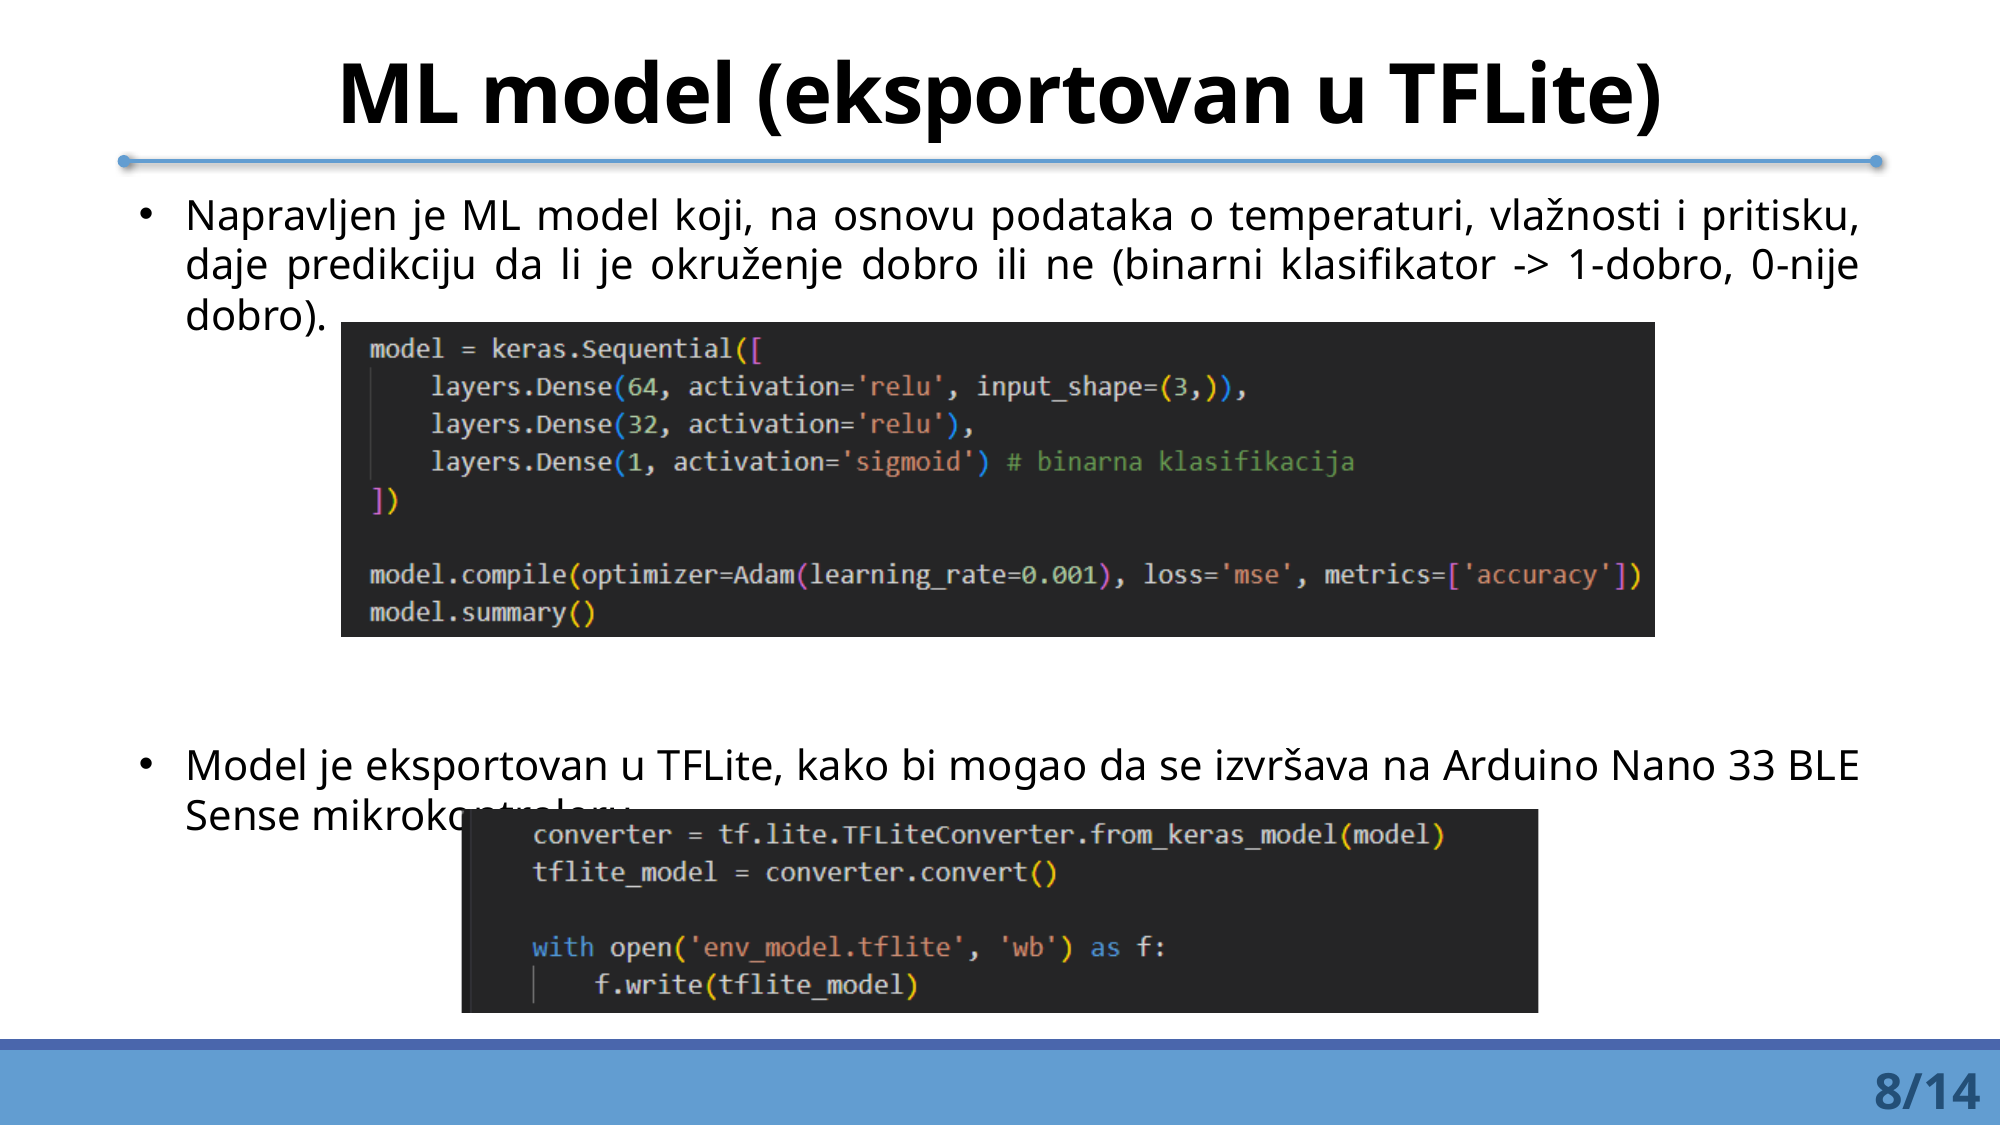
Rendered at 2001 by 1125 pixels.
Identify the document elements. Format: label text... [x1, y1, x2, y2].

text_box Napravljen je ML model koji, na osnovu podataka o temperaturi, vlažnosti i pritisku, daje predikciju da li je okruženje dobro ili ne (binarni klasifikator -> 1-dobro, 0-nije dobro). Model je eksportovan u TFLite, kako bi mogao da se izvršava na Arduino Nano 33 BLE Sense mikrokontroleru. [123, 181, 1877, 921]
slide_number 8/14 [1824, 1054, 1996, 1125]
title ML model (eksportovan u TFLite) [99, 42, 1900, 148]
picture [341, 320, 1656, 637]
picture [461, 808, 1539, 1014]
